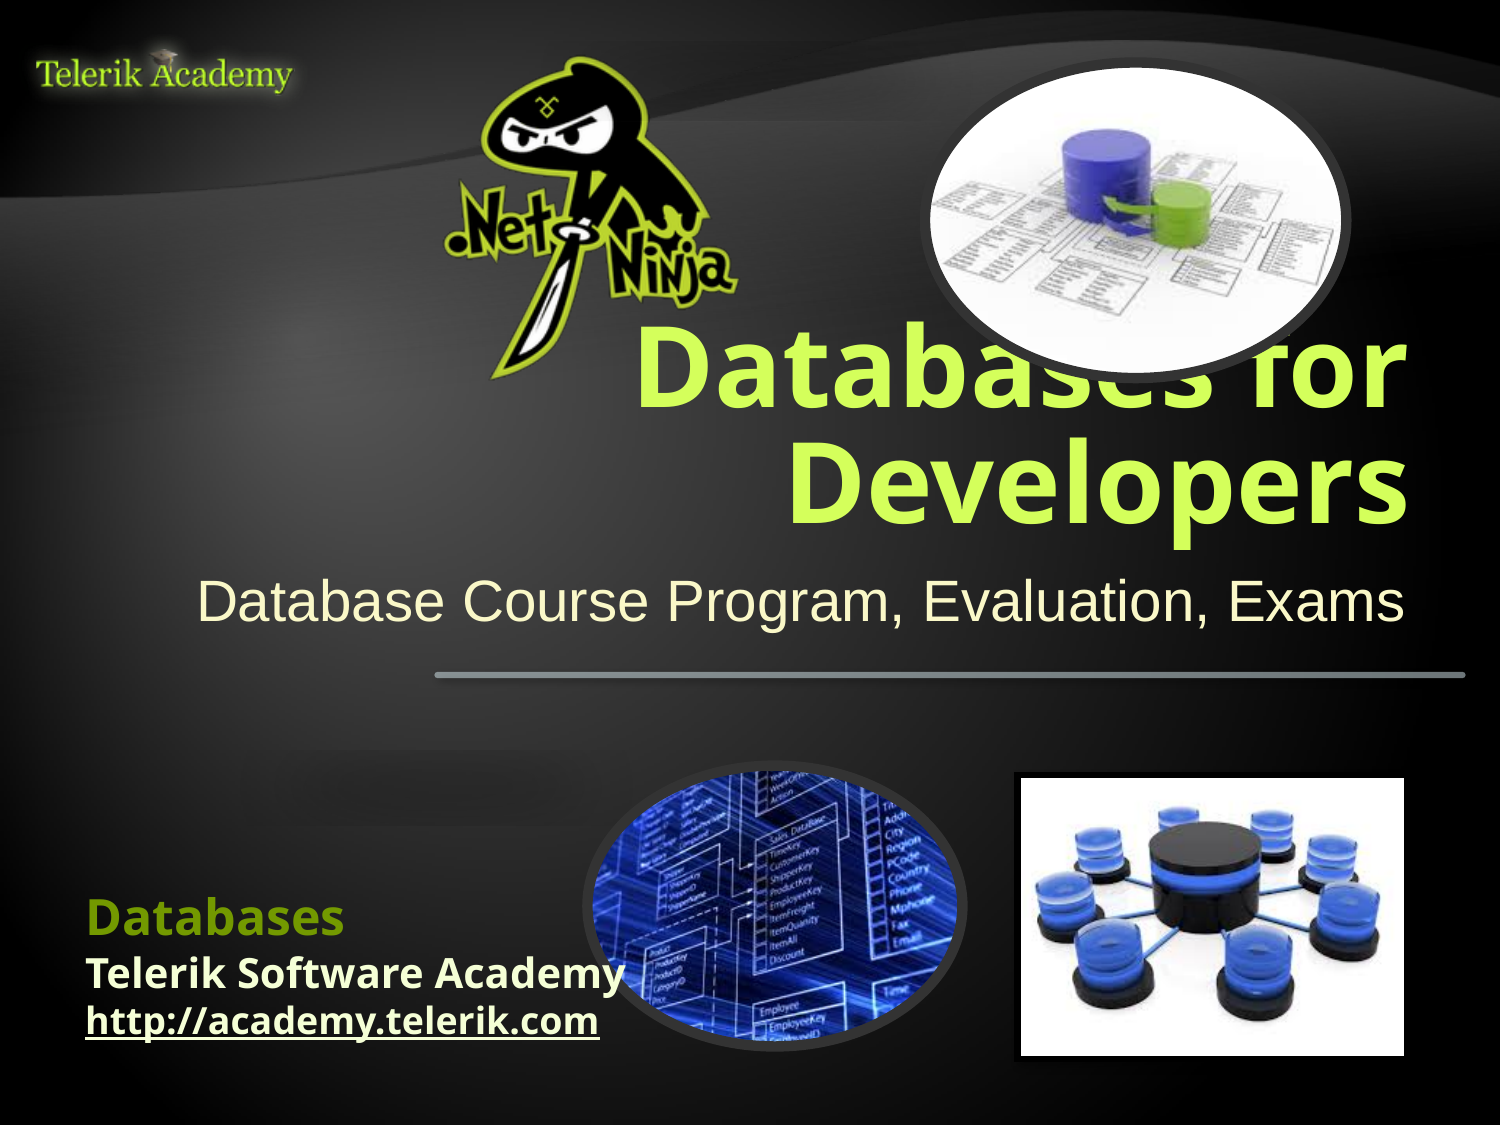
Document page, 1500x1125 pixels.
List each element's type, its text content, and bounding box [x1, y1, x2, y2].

picture [0, 0, 1500, 1125]
subtitle Database Course Program, Evaluation, Exams [71, 551, 1422, 645]
text_box Databases [70, 877, 580, 953]
text_box Telerik Software Academy [70, 953, 580, 989]
title Databases for Developers [75, 296, 1425, 547]
text_box http://academy.telerik.com [70, 989, 586, 1056]
